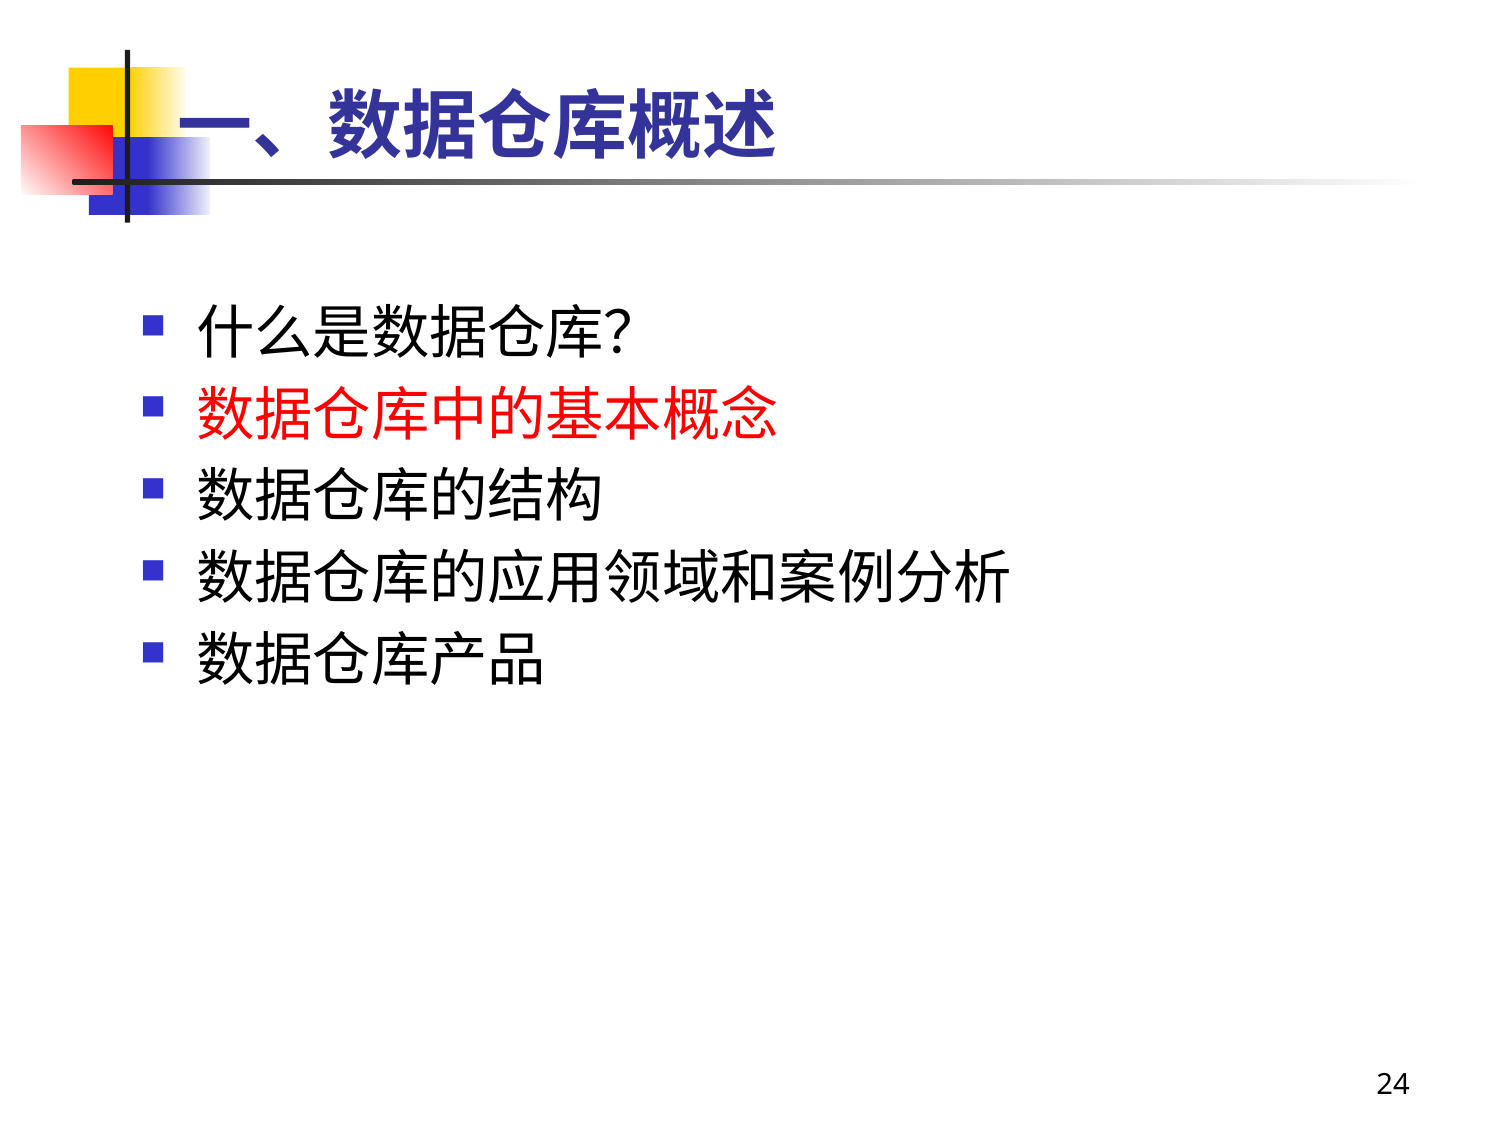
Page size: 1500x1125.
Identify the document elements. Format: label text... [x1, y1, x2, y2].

title 一、数据仓库概述 [162, 62, 1442, 176]
list 什么是数据仓库？ 数据仓库中的基本概念 数据仓库的结构 数据仓库的应用领域和案例分析 数据仓库产品 [124, 287, 1413, 1013]
slide_number 24 [1112, 1037, 1426, 1113]
